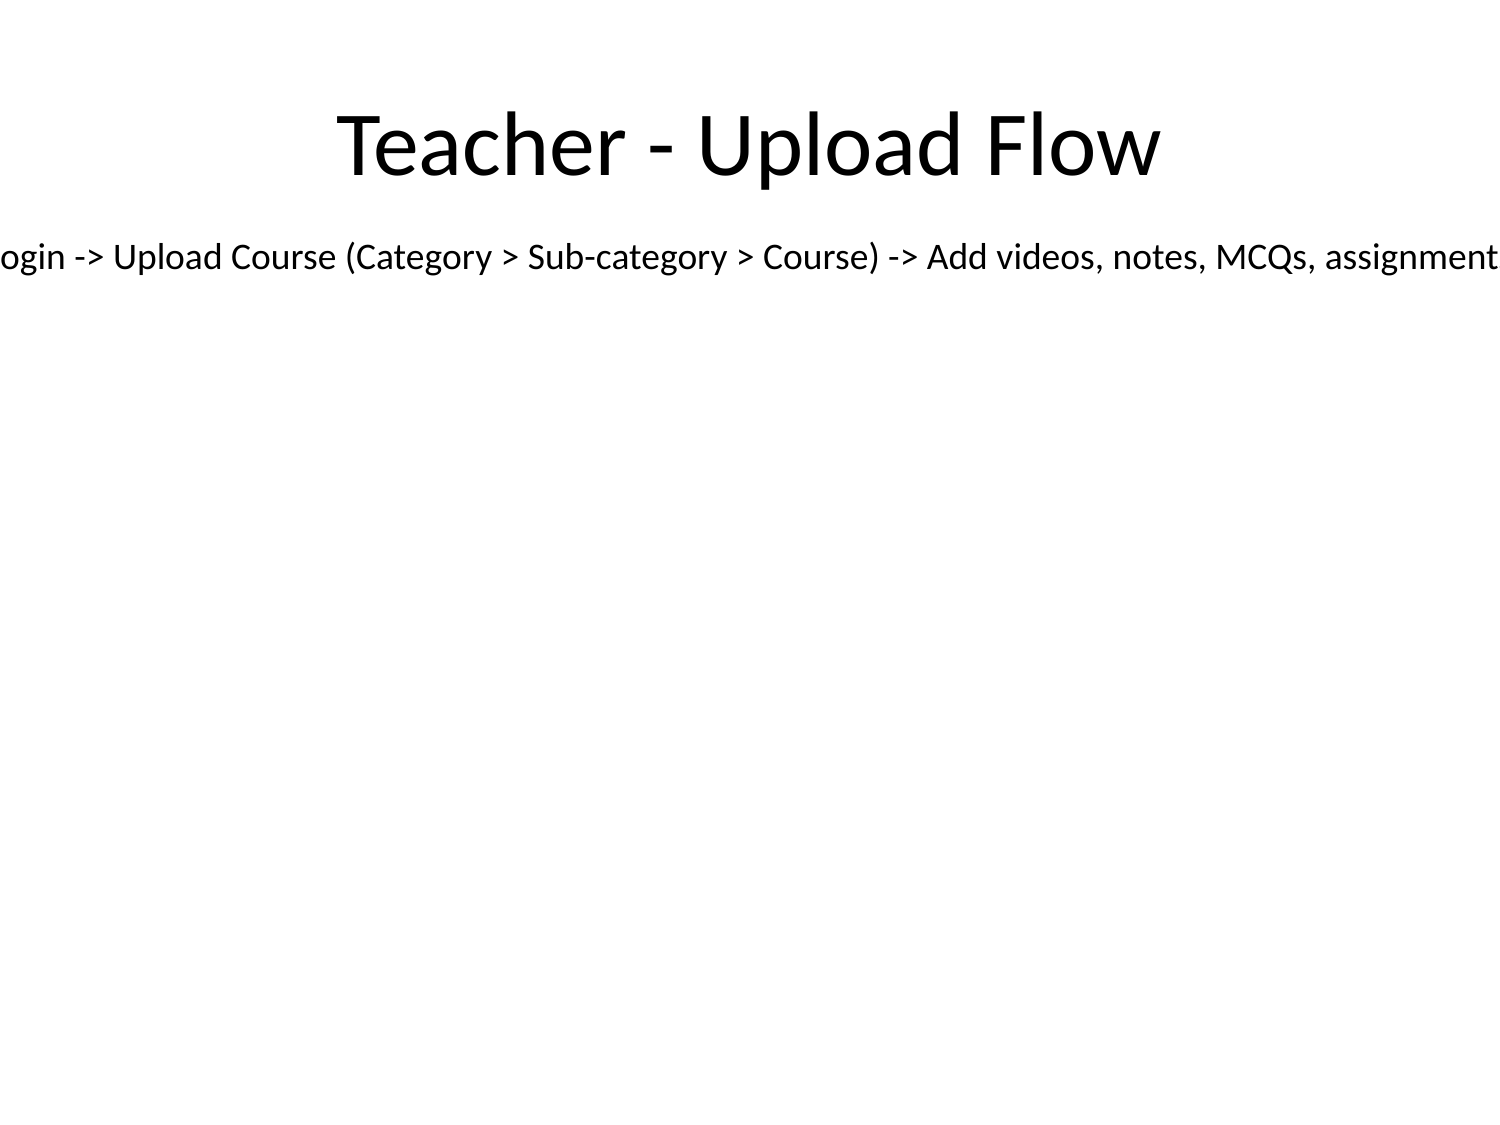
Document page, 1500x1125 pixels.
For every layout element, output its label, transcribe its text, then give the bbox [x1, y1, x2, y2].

title Teacher - Upload Flow [75, 45, 1425, 179]
text_box Login -> Upload Course (Category > Sub-category > Course) -> Add videos, notes, MCQs, assignments [0, 179, 1500, 285]
